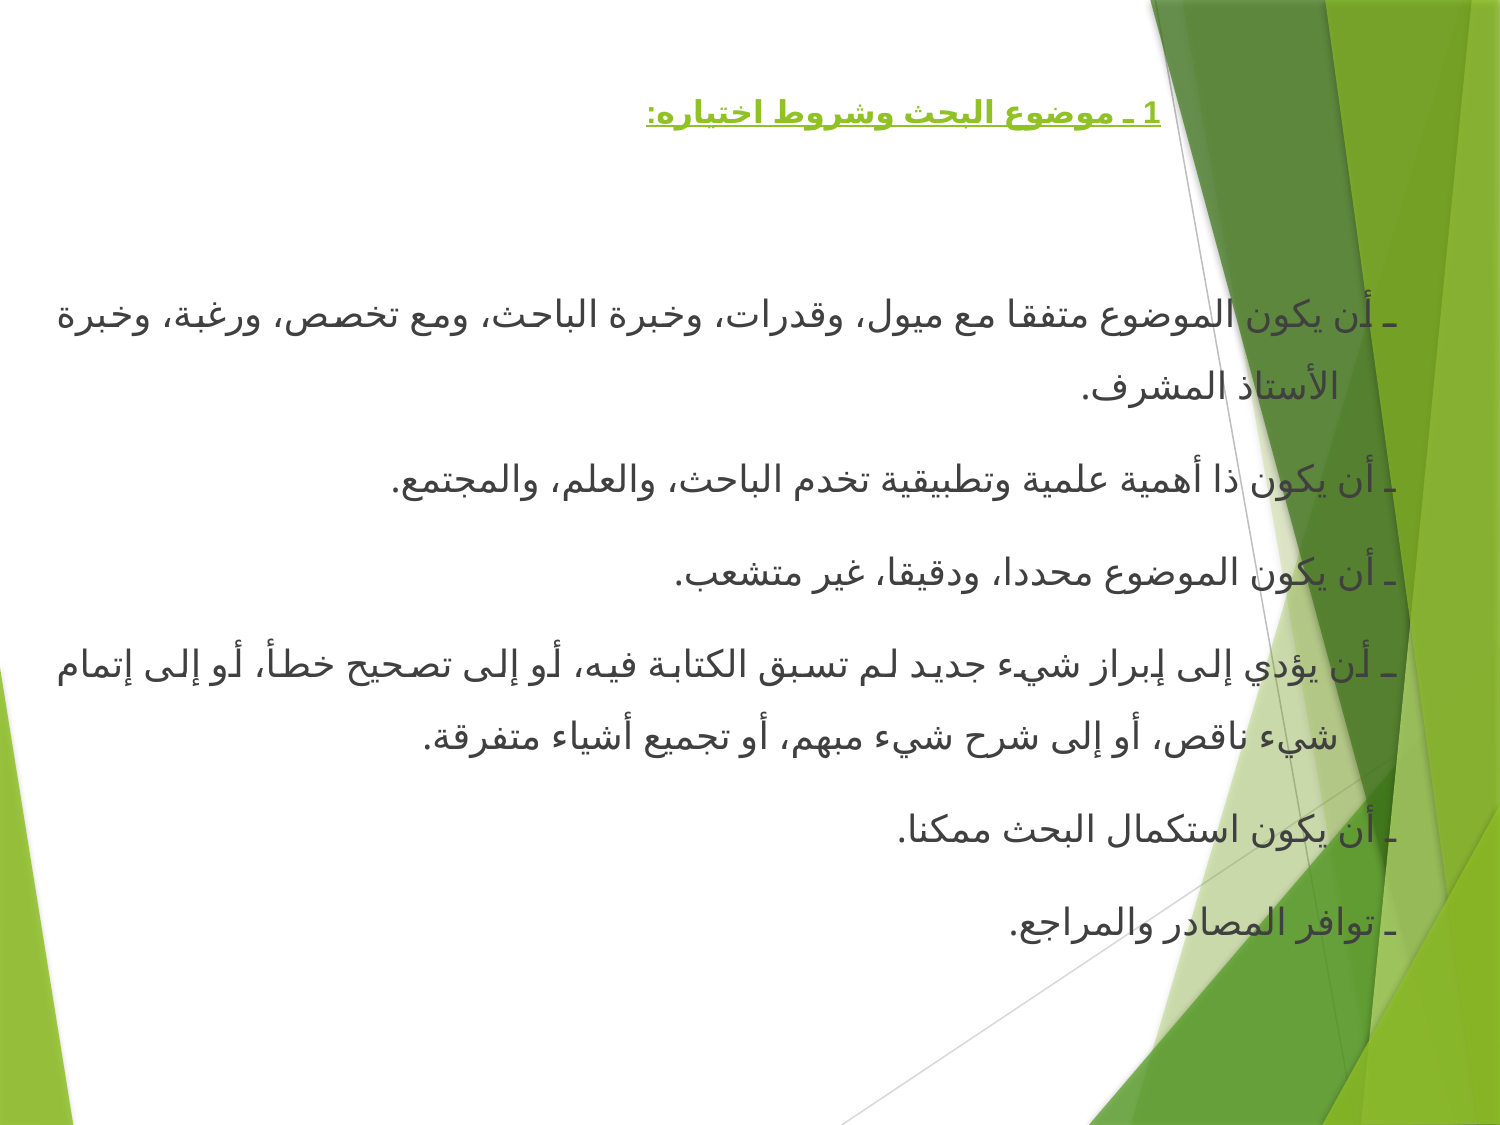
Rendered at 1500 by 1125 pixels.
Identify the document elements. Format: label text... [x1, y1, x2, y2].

title 1 ـ موضوع البحث وشروط اختياره: [100, 54, 1176, 222]
list ـ أن يكون الموضوع متفقا مع ميول، وقدرات، وخبرة الباحث، ومع تخصص، ورغبة، وخبرة الأستاذ المشرف. ـ أن يكون ذا أهمية علمية وتطبيقية تخدم الباحث، والعلم، والمجتمع. ـ أن يكون الموضوع محددا، ودقيقا، غير متشعب. ـ أن يؤدي إلى إبراز شيء جديد لم تسبق الكتابة فيه، أو إلى تصحيح خطأ، أو إلى إتمام شيء ناقص، أو إلى شرح شيء مبهم، أو تجميع أشياء متفرقة. ـ أن يكون استكمال البحث ممكنا. ـ توافر المصادر والمراجع. [41, 255, 1412, 1071]
